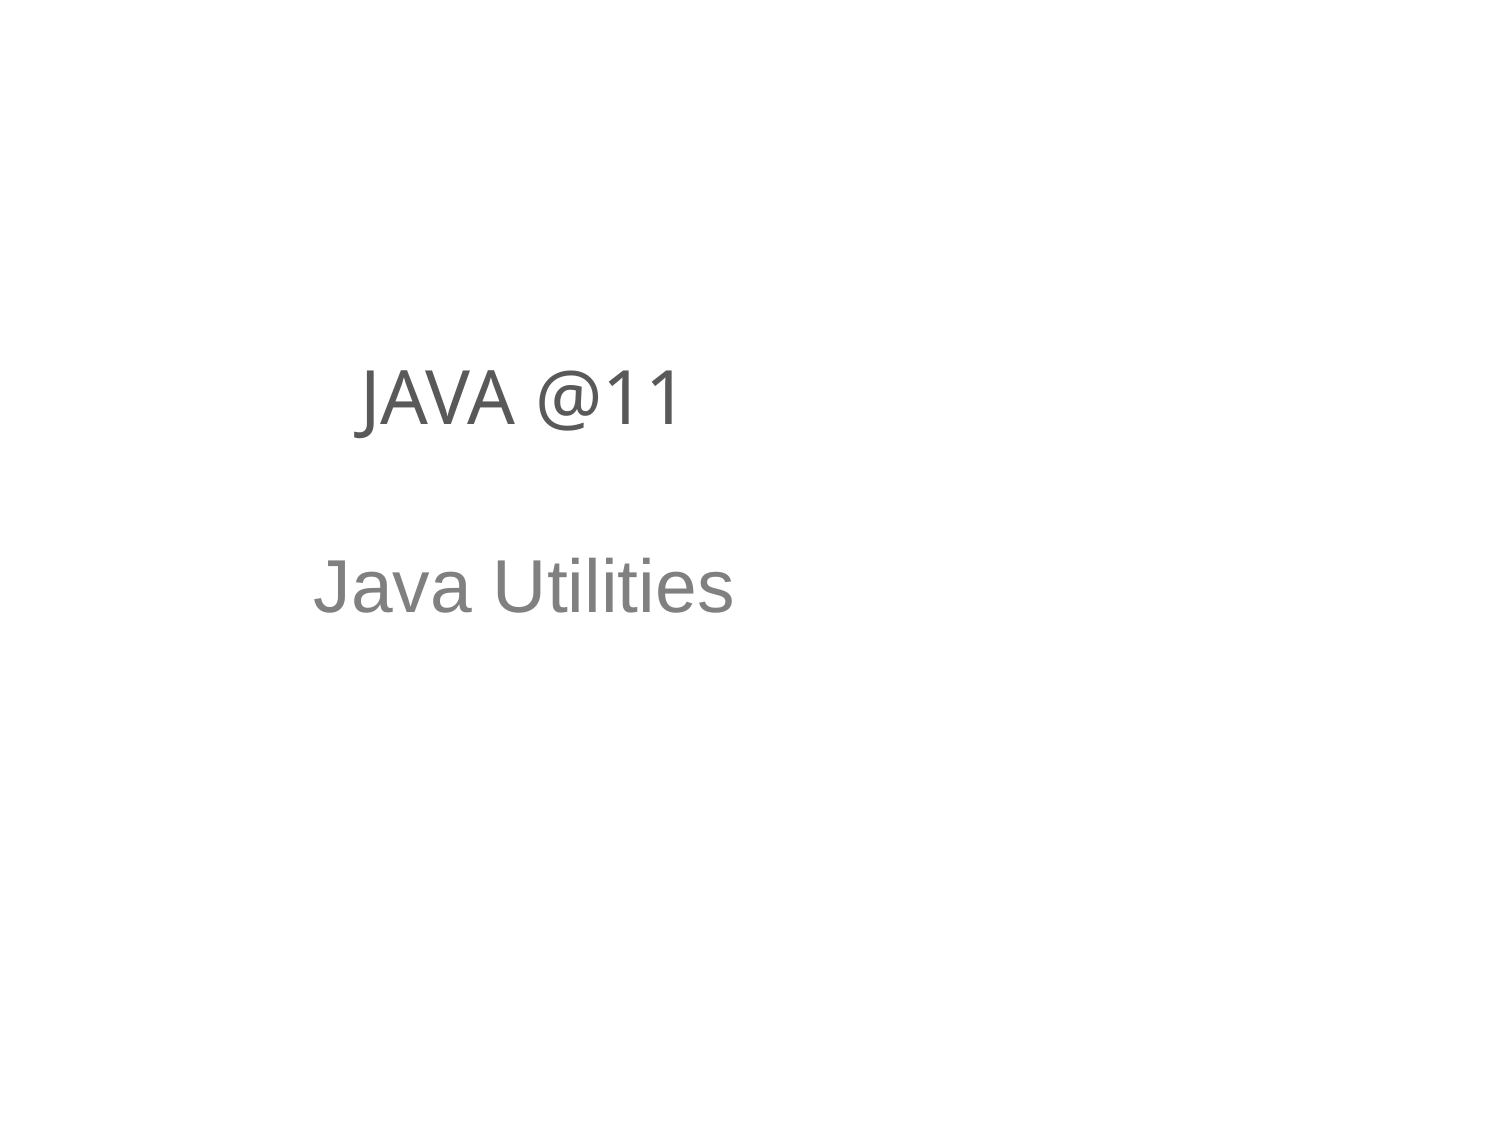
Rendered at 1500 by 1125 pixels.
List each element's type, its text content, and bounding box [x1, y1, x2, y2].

title JAVA @11 [1, 306, 1048, 493]
subtitle Java Utilities [1, 493, 1048, 684]
